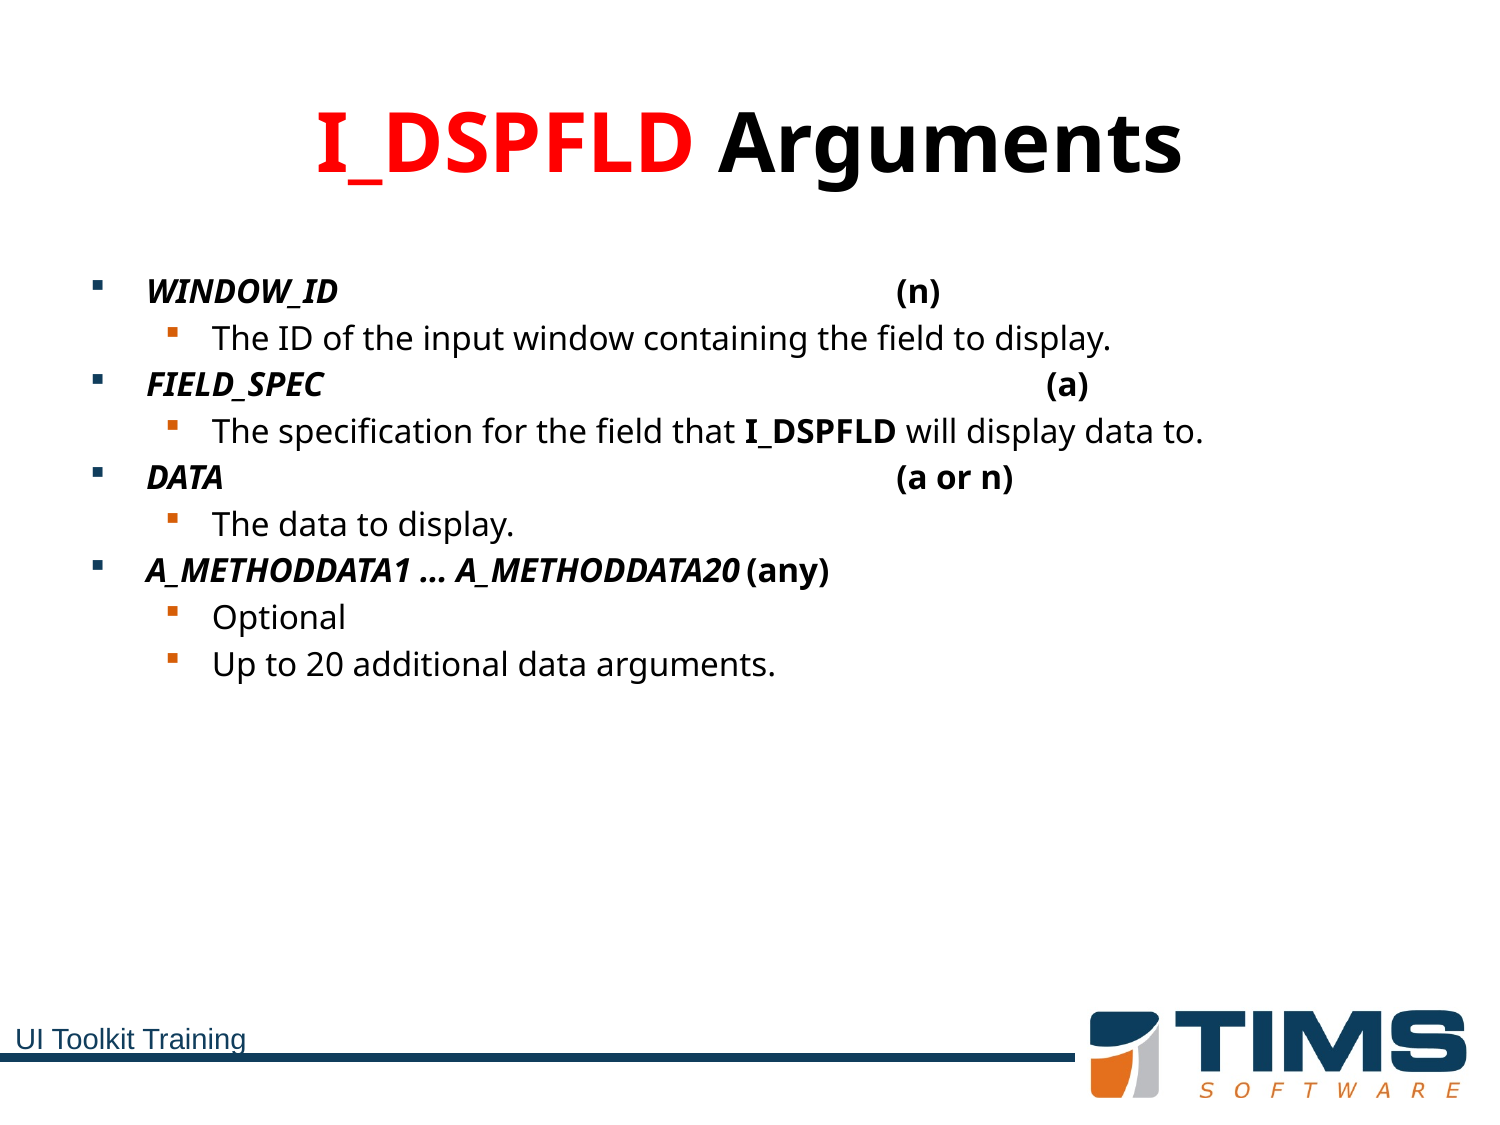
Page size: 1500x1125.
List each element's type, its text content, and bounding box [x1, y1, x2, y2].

title I_DSPFLD Arguments [75, 45, 1425, 233]
picture [1087, 1007, 1469, 1098]
footer UI Toolkit Training [0, 1012, 650, 1088]
list WINDOW_ID (n) The ID of the input window containing the field to display. FIELD_SPEC (a) The specification for the field that I_DSPFLD will display data to. DATA (a or n) The data to display. A_METHODDATA1 … A_METHODDATA20 (any) Optional Up to 20 additional data arguments. [75, 262, 1425, 1005]
